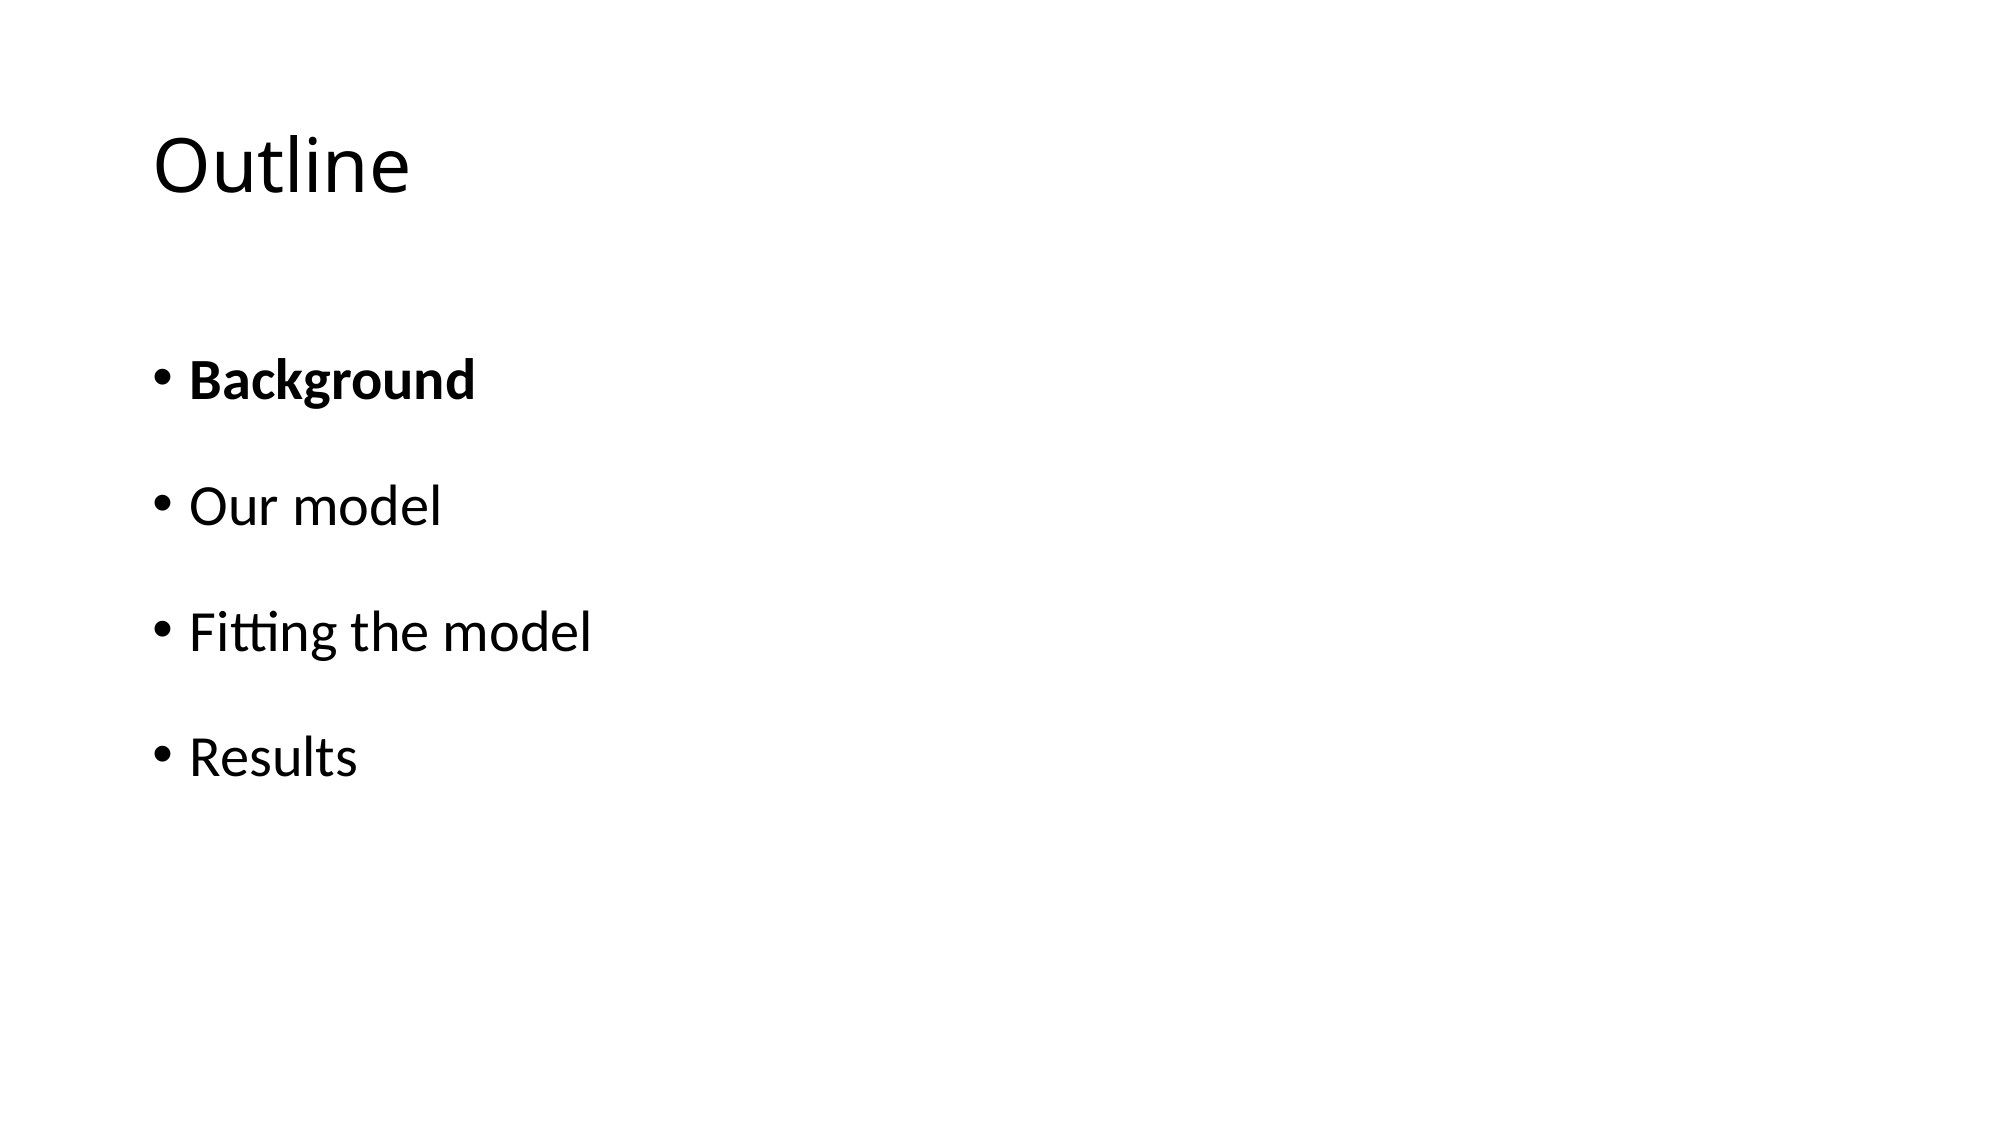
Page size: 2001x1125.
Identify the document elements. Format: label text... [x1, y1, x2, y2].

title Outline [137, 59, 1863, 278]
list Background Our model Fitting the model Results [137, 299, 1863, 1014]
